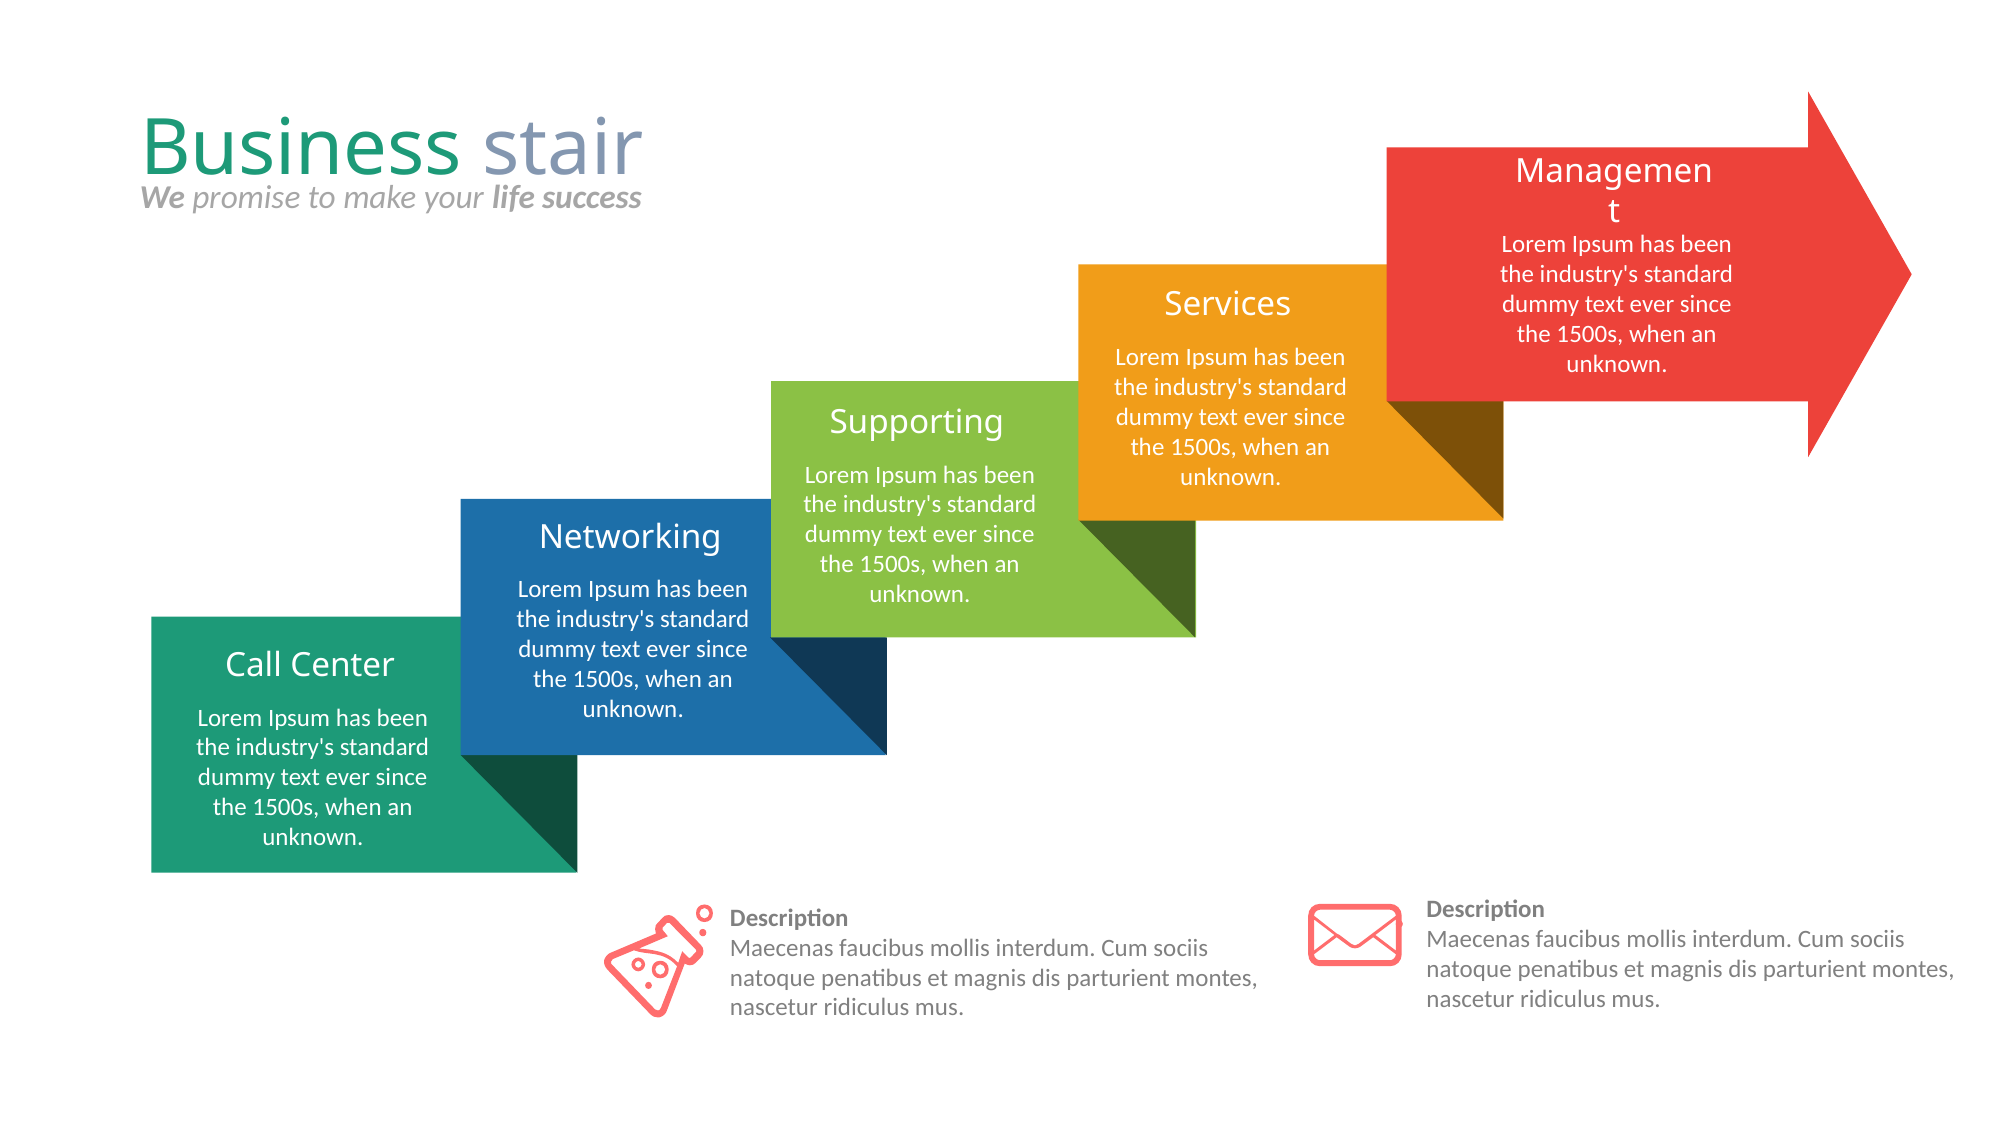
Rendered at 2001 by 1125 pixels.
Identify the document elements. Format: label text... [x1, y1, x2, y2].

text_box [781, 638, 887, 756]
text_box [461, 756, 578, 873]
text_box [1386, 91, 1912, 458]
text_box Business stair [120, 91, 1087, 196]
text_box [460, 498, 886, 756]
text_box [1078, 264, 1504, 521]
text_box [165, 627, 461, 863]
text_box [151, 616, 576, 873]
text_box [1083, 266, 1378, 502]
text_box [1387, 402, 1504, 519]
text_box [486, 498, 781, 735]
text_box [1079, 521, 1196, 638]
text_box We promise to make your life success [119, 165, 666, 225]
text_box [771, 381, 1194, 638]
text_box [772, 384, 1068, 620]
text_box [1469, 153, 1765, 389]
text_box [603, 852, 1279, 1070]
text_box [1308, 843, 1976, 1061]
